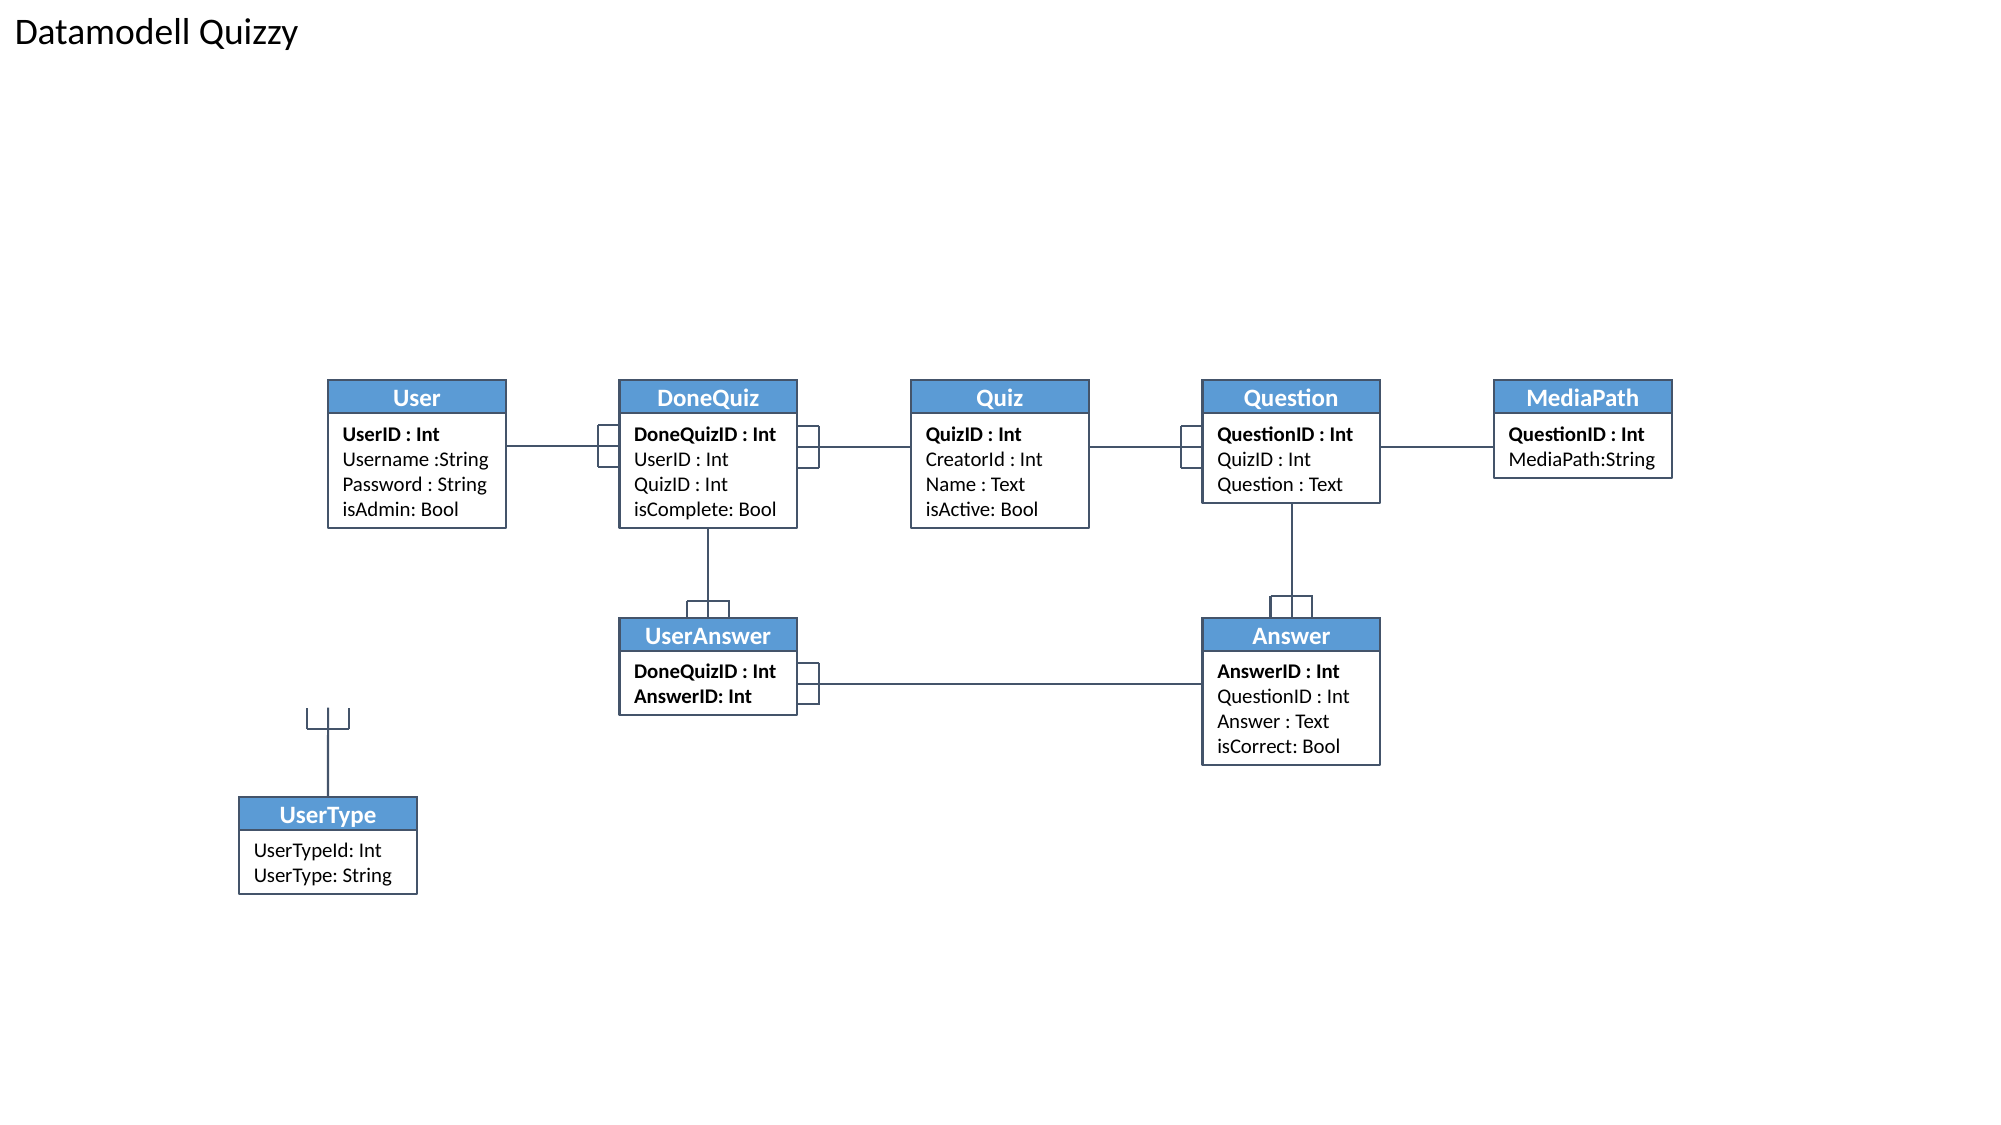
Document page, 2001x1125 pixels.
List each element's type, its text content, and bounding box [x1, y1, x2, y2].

text_box UserAnswer [618, 617, 798, 652]
text_box DoneQuizID : Int AnswerID: Int [619, 650, 798, 716]
text_box User [327, 379, 507, 414]
text_box Question [1201, 379, 1381, 414]
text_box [1181, 425, 1203, 468]
text_box Answer [1201, 617, 1381, 652]
text_box QuestionID : Int QuizID : Int Question : Text [1202, 413, 1381, 503]
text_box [598, 424, 620, 467]
text_box QuestionID : Int MediaPath:String [1493, 413, 1672, 478]
text_box UserTypeId: Int UserType: String [239, 829, 417, 895]
text_box UserID : Int Username :String Password : String isAdmin: Bool [327, 413, 506, 528]
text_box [797, 425, 911, 468]
text_box Quiz [910, 379, 1090, 414]
text_box QuizID : Int CreatorId : Int Name : Text isActive: Bool [910, 413, 1089, 528]
text_box Datamodell Quizzy [0, 0, 377, 60]
text_box UserType [238, 796, 418, 831]
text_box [687, 529, 730, 618]
text_box DoneQuizID : Int UserID : Int QuizID : Int isComplete: Bool [619, 413, 798, 528]
text_box MediaPath [1493, 379, 1673, 414]
text_box DoneQuiz [618, 379, 798, 414]
text_box AnswerID : Int QuestionID : Int Answer : Text isCorrect: Bool [1202, 650, 1381, 766]
